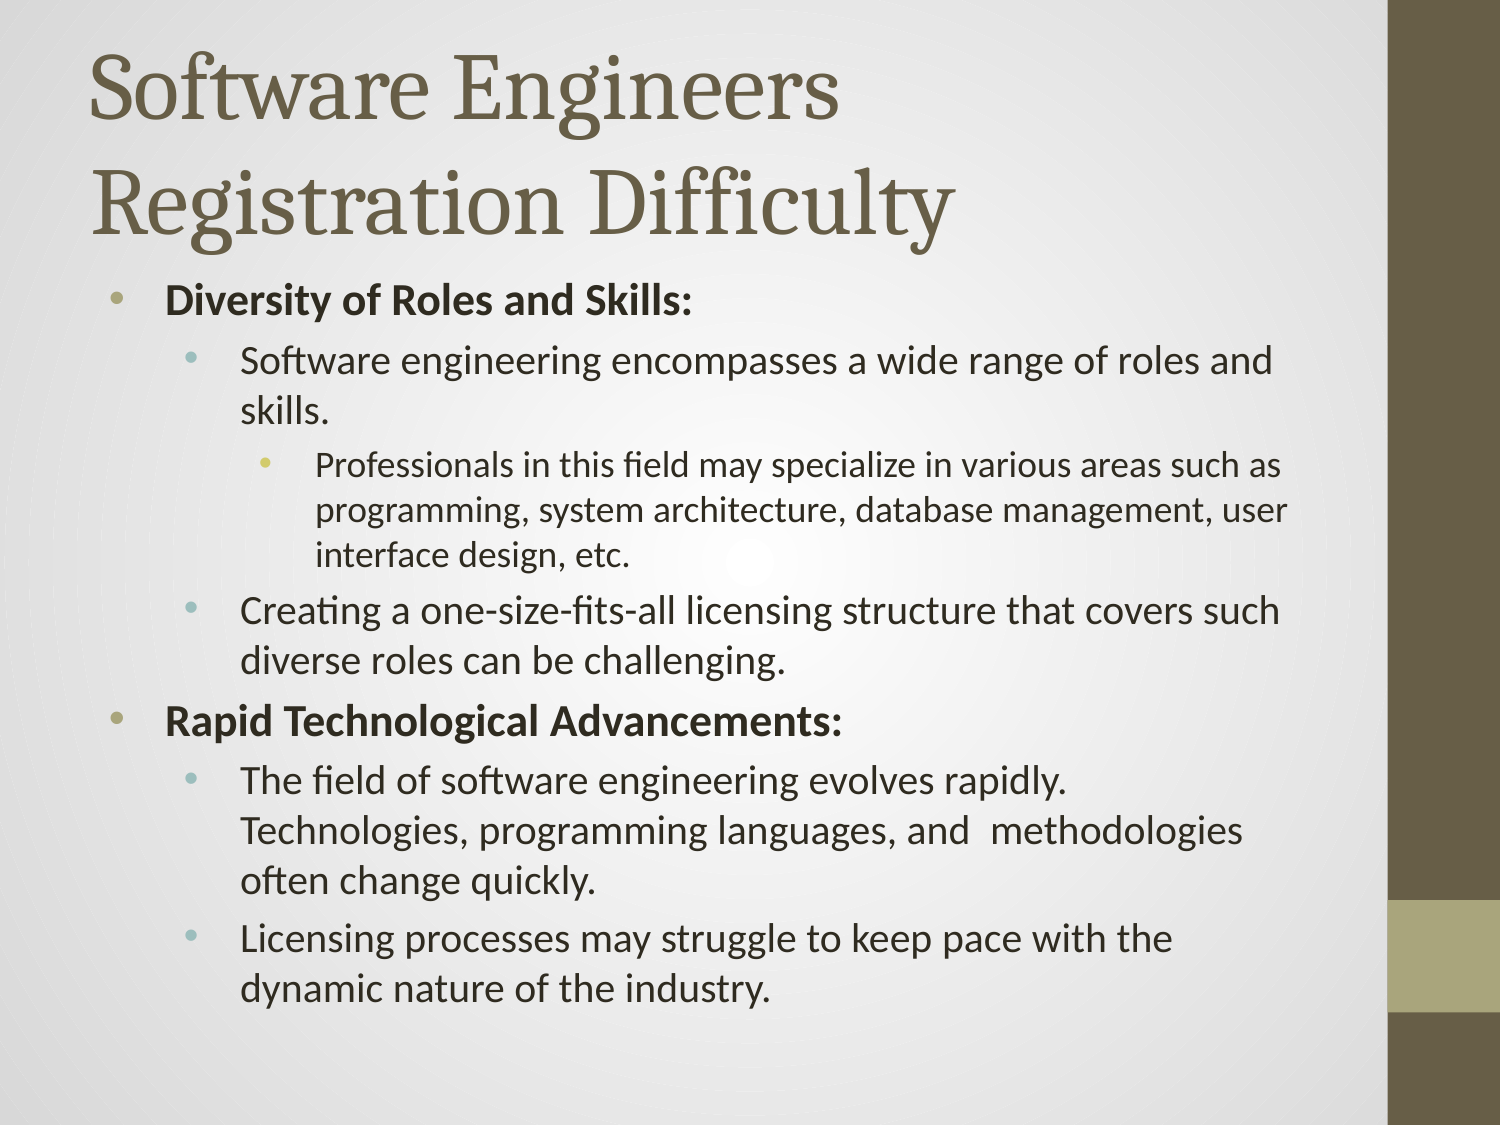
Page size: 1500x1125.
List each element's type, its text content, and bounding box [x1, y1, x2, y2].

list Diversity of Roles and Skills: Software engineering encompasses a wide range of roles and skills. Professionals in this field may specialize in various areas such as programming, system architecture, database management, user interface design, etc. Creating a one-size-fits-all licensing structure that covers such diverse roles can be challenging. Rapid Technological Advancements: The field of software engineering evolves rapidly. Technologies, programming languages, and methodologies often change quickly. Licensing processes may struggle to keep pace with the dynamic nature of the industry. [75, 262, 1325, 1050]
title Software Engineers Registration Difficulty [75, 45, 1325, 233]
